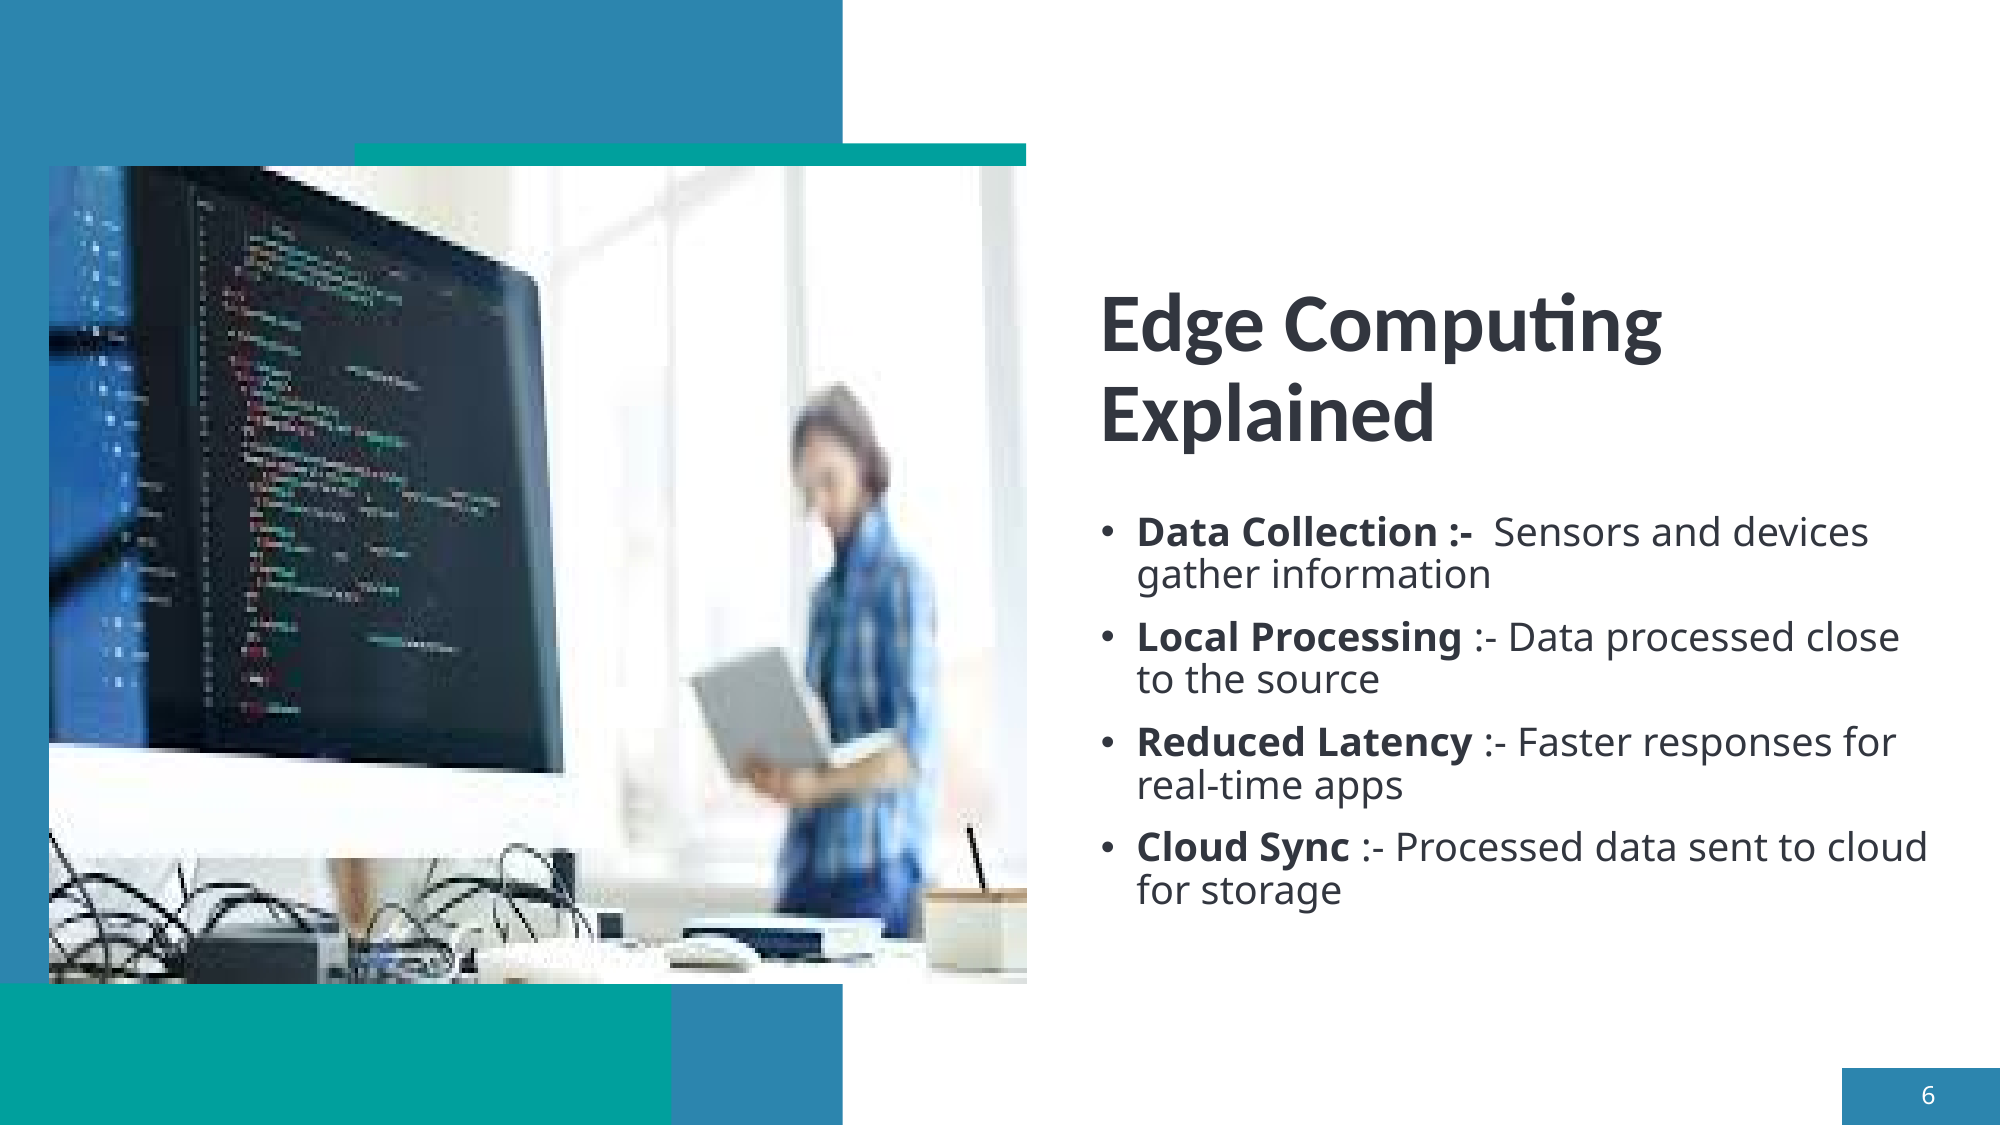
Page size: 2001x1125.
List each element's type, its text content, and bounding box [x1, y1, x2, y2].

picture [49, 166, 1027, 984]
title Edge Computing Explained [1085, 212, 1951, 468]
list Data Collection :- Sensors and devices gather information Local Processing :- Data processed close to the source Reduced Latency :- Faster responses for real-time apps Cloud Sync :- Processed data sent to cloud for storage [1085, 504, 1951, 924]
slide_number 6 [1889, 1079, 1951, 1114]
